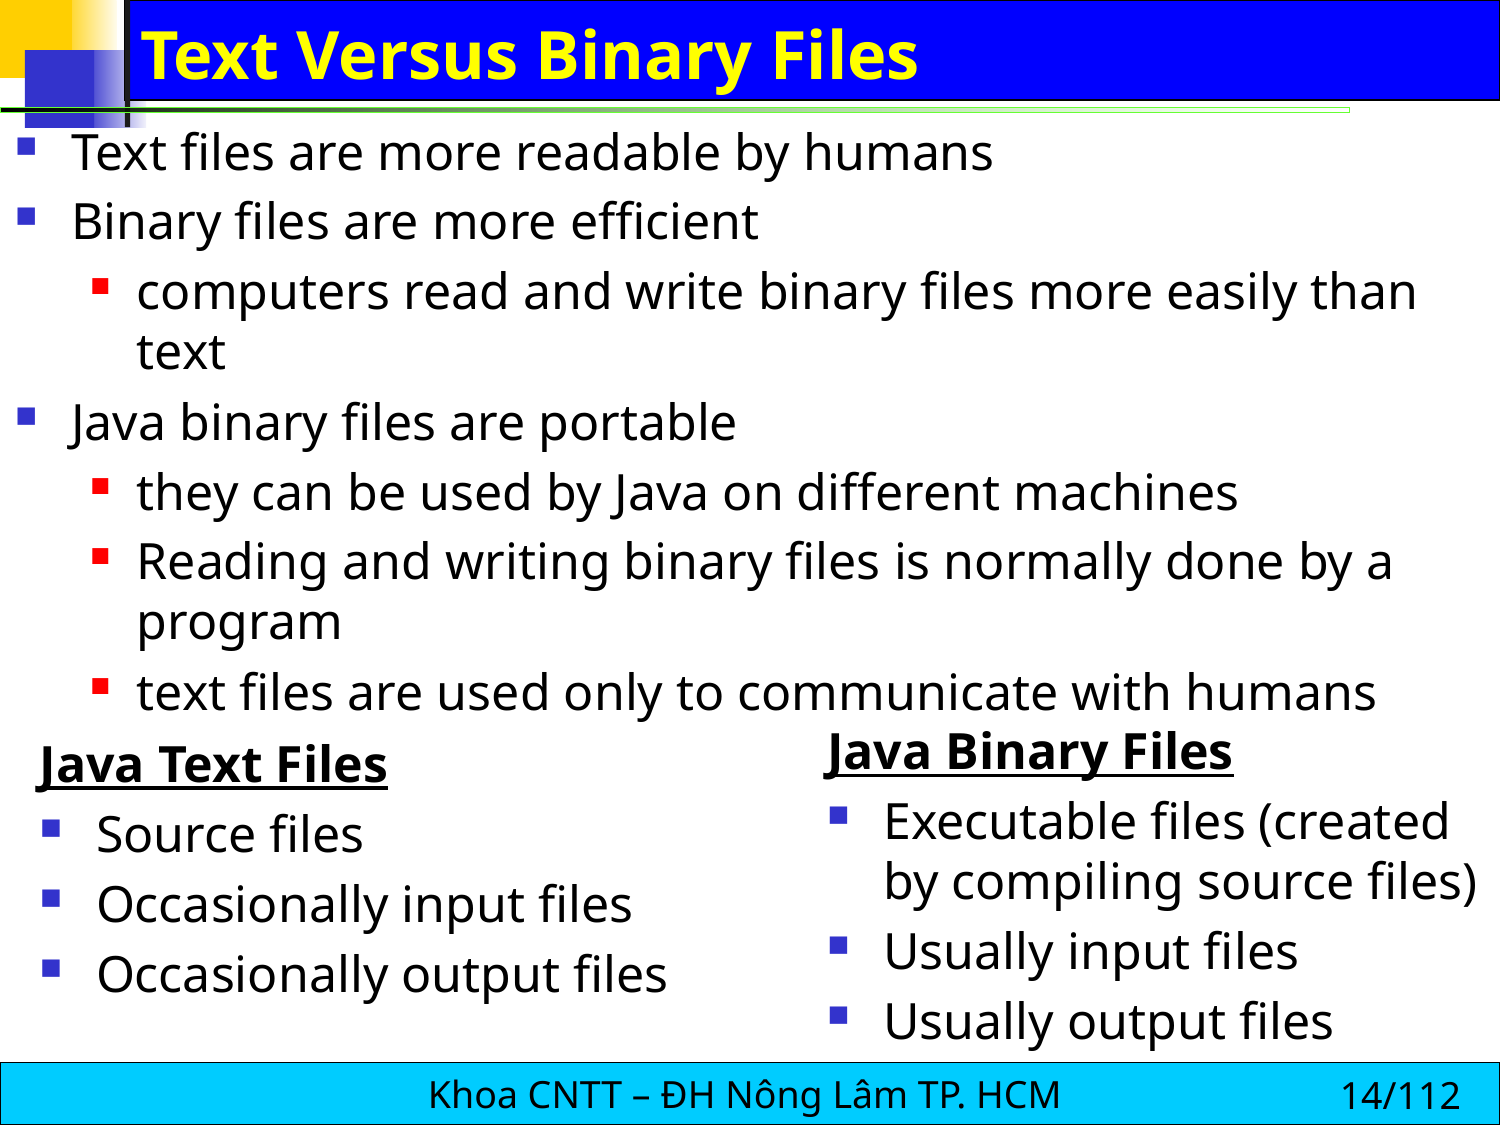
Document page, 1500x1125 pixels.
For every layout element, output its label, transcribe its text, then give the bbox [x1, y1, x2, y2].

text_box Java Binary Files Executable files (created by compiling source files) Usually input files Usually output files [812, 712, 1500, 1063]
text_box Java Text Files Source files Occasionally input files Occasionally output files [24, 725, 713, 1050]
list Text files are more readable by humans Binary files are more efficient computers read and write binary files more easily than text Java binary files are portable they can be used by Java on different machines Reading and writing binary files is normally done by a program text files are used only to communicate with humans [0, 112, 1500, 700]
title Text Versus Binary Files [124, 12, 1467, 101]
